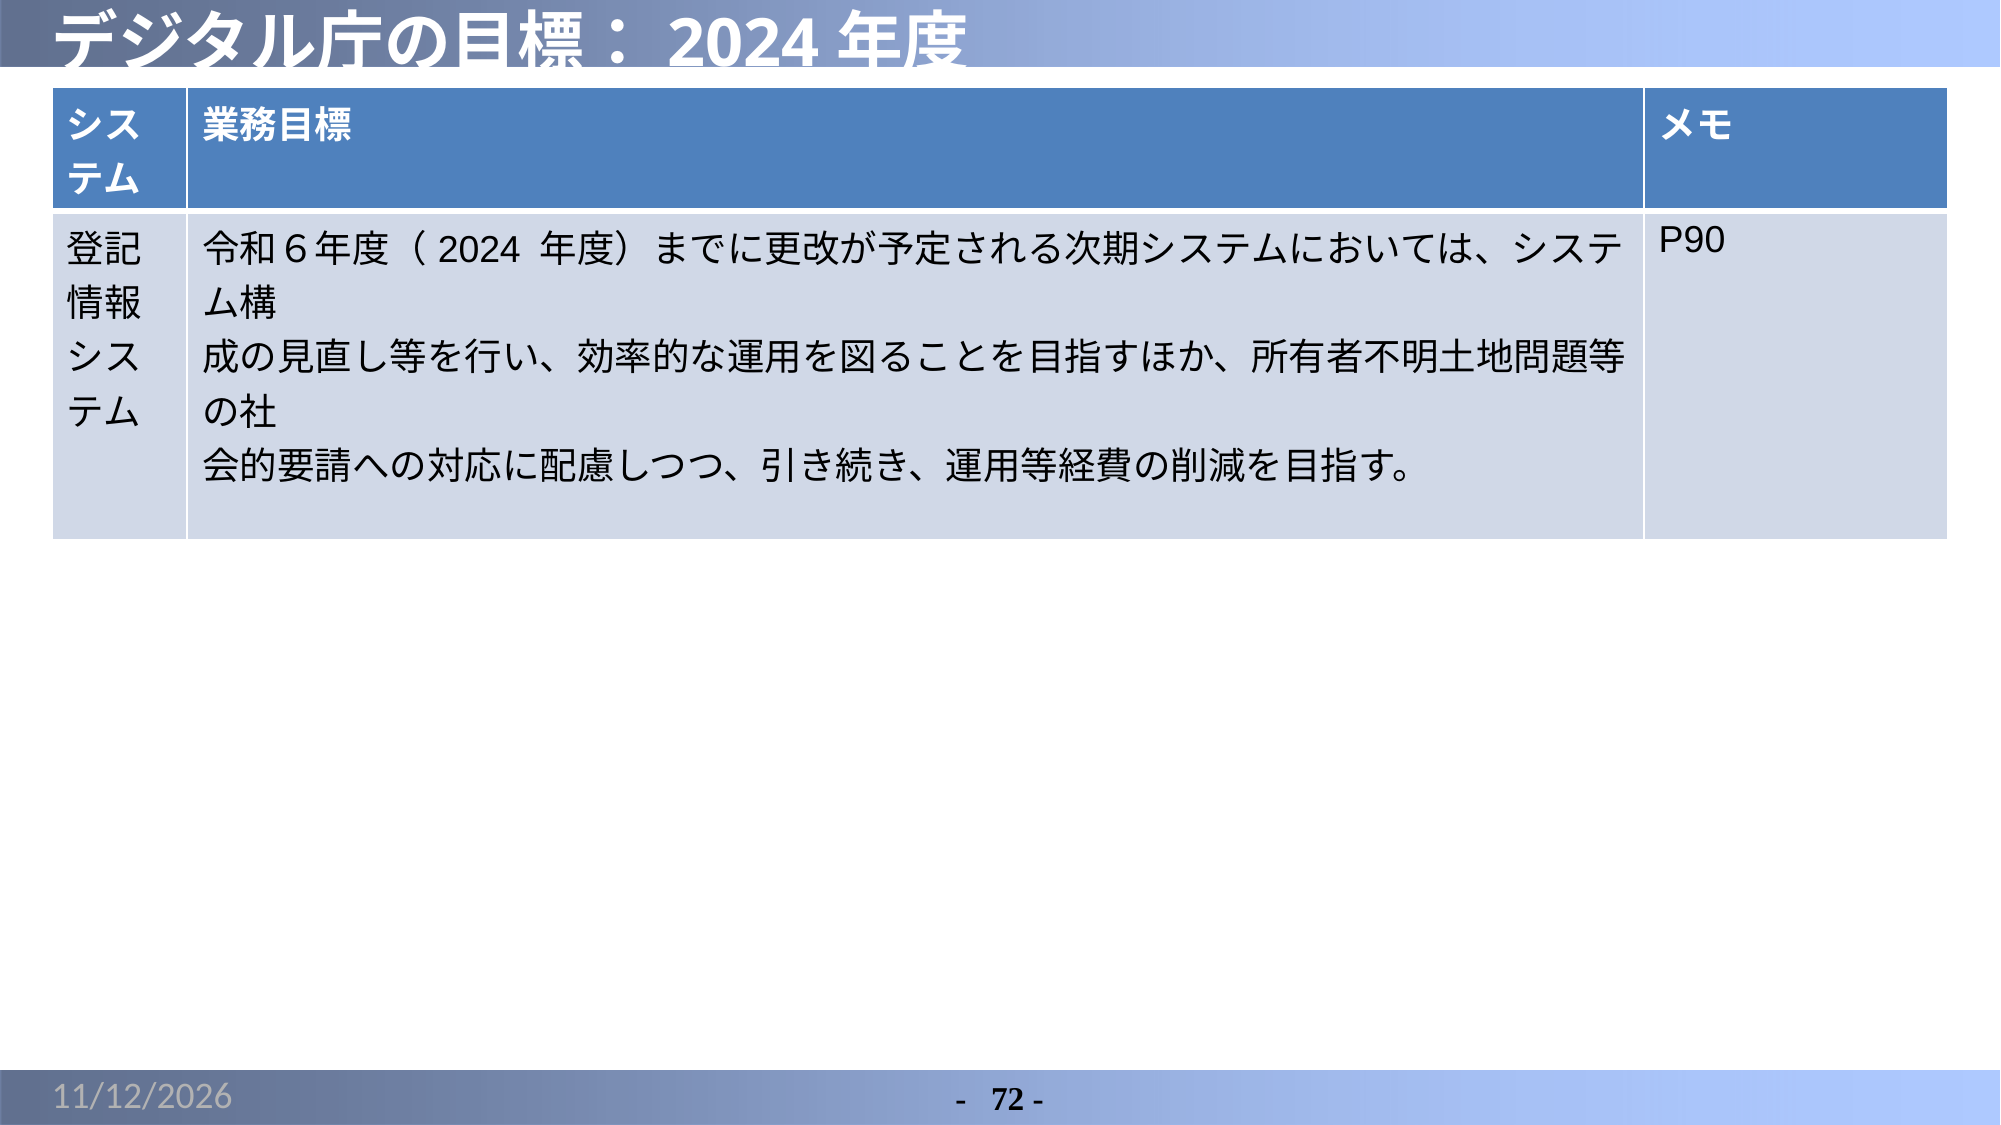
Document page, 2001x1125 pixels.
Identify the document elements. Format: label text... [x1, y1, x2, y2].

table_header システム [53, 88, 186, 208]
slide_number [51, 1071, 512, 1117]
table_header 業務目標 [188, 88, 1643, 208]
table_cell P90 [1645, 214, 1947, 539]
table_cell 登記情報システム [53, 214, 186, 539]
title デジタル庁の目標：2024年度 [51, 0, 1921, 81]
table_cell 令和６年度（2024 年度）までに更改が予定される次期システムにおいては、システム構 成の見直し等を行い、効率的な運用を図ることを目指すほか、所有者不明土地問題等の社 会的要請への対応に配慮しつつ、引き続き、運用等経費の削減を目指す。 [188, 214, 1643, 539]
table_header メモ [1645, 88, 1947, 208]
slide_number - 72 - [934, 1078, 1063, 1117]
